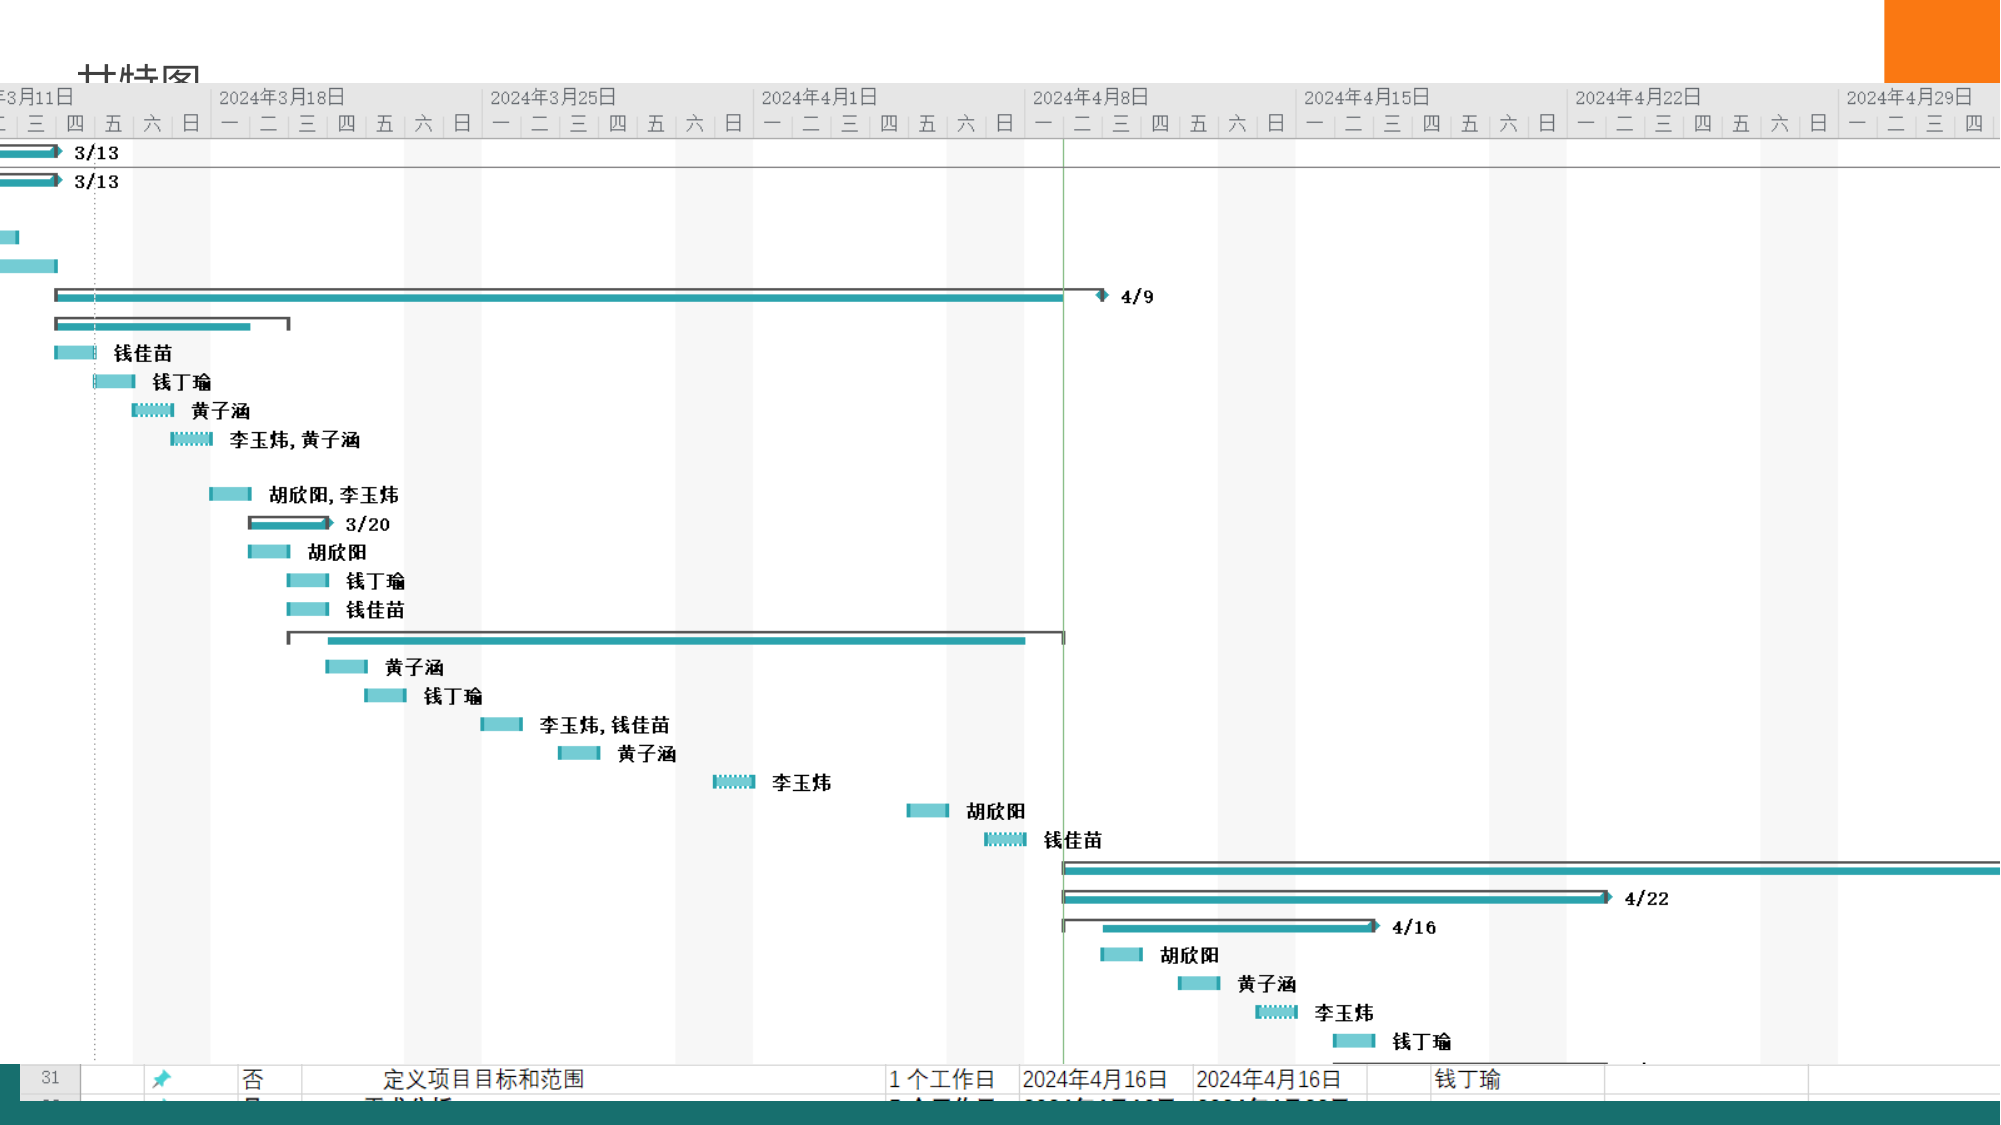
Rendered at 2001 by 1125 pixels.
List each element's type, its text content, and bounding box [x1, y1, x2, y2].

text_box 甘特图 [62, 50, 346, 83]
picture [0, 83, 2000, 1101]
text_box [1883, 0, 2000, 83]
text_box [0, 1064, 2000, 1125]
